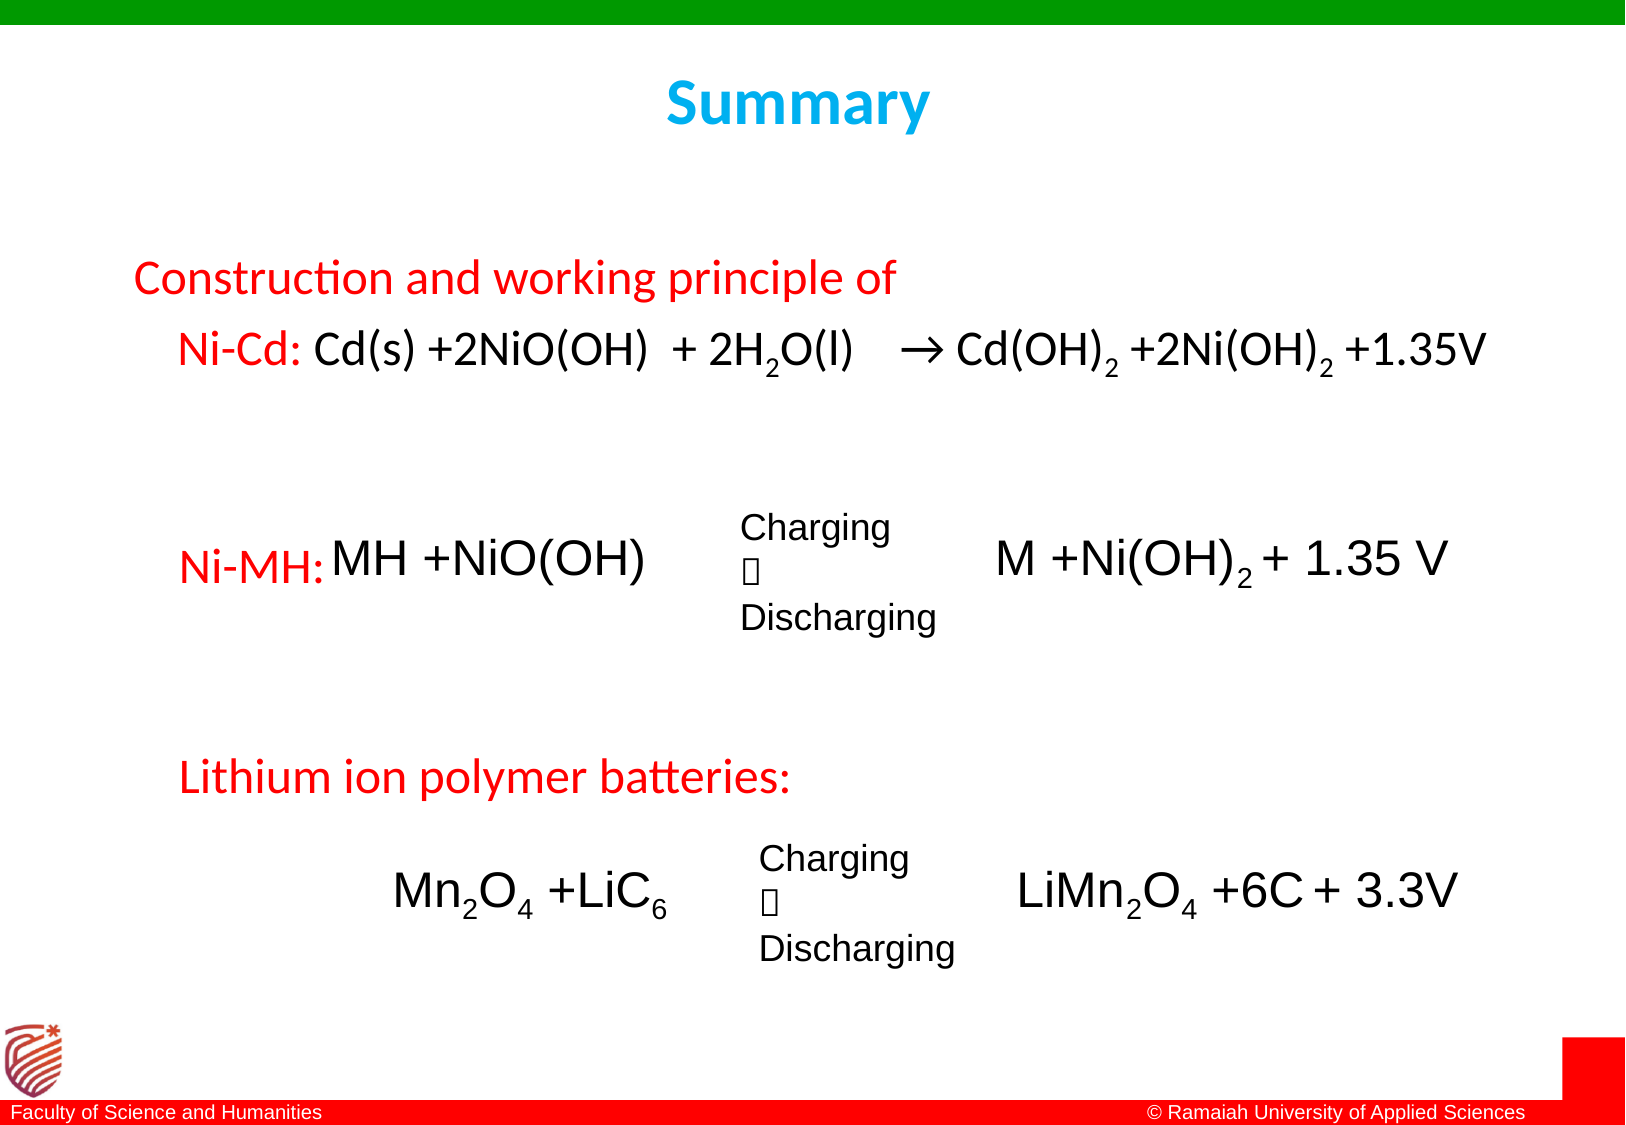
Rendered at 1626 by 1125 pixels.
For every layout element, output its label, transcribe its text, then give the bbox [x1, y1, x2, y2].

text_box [386, 495, 1394, 648]
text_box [428, 826, 1422, 979]
picture [0, 1013, 69, 1100]
title Summary [433, 50, 1165, 168]
list Construction and working principle of Ni-Cd: Cd(s) +2NiO(OH) + 2H2O(l) → Cd(OH)2 +2Ni(OH)2 +1.35V Ni-MH: Lithium ion polymer batteries: [50, 97, 1559, 1015]
